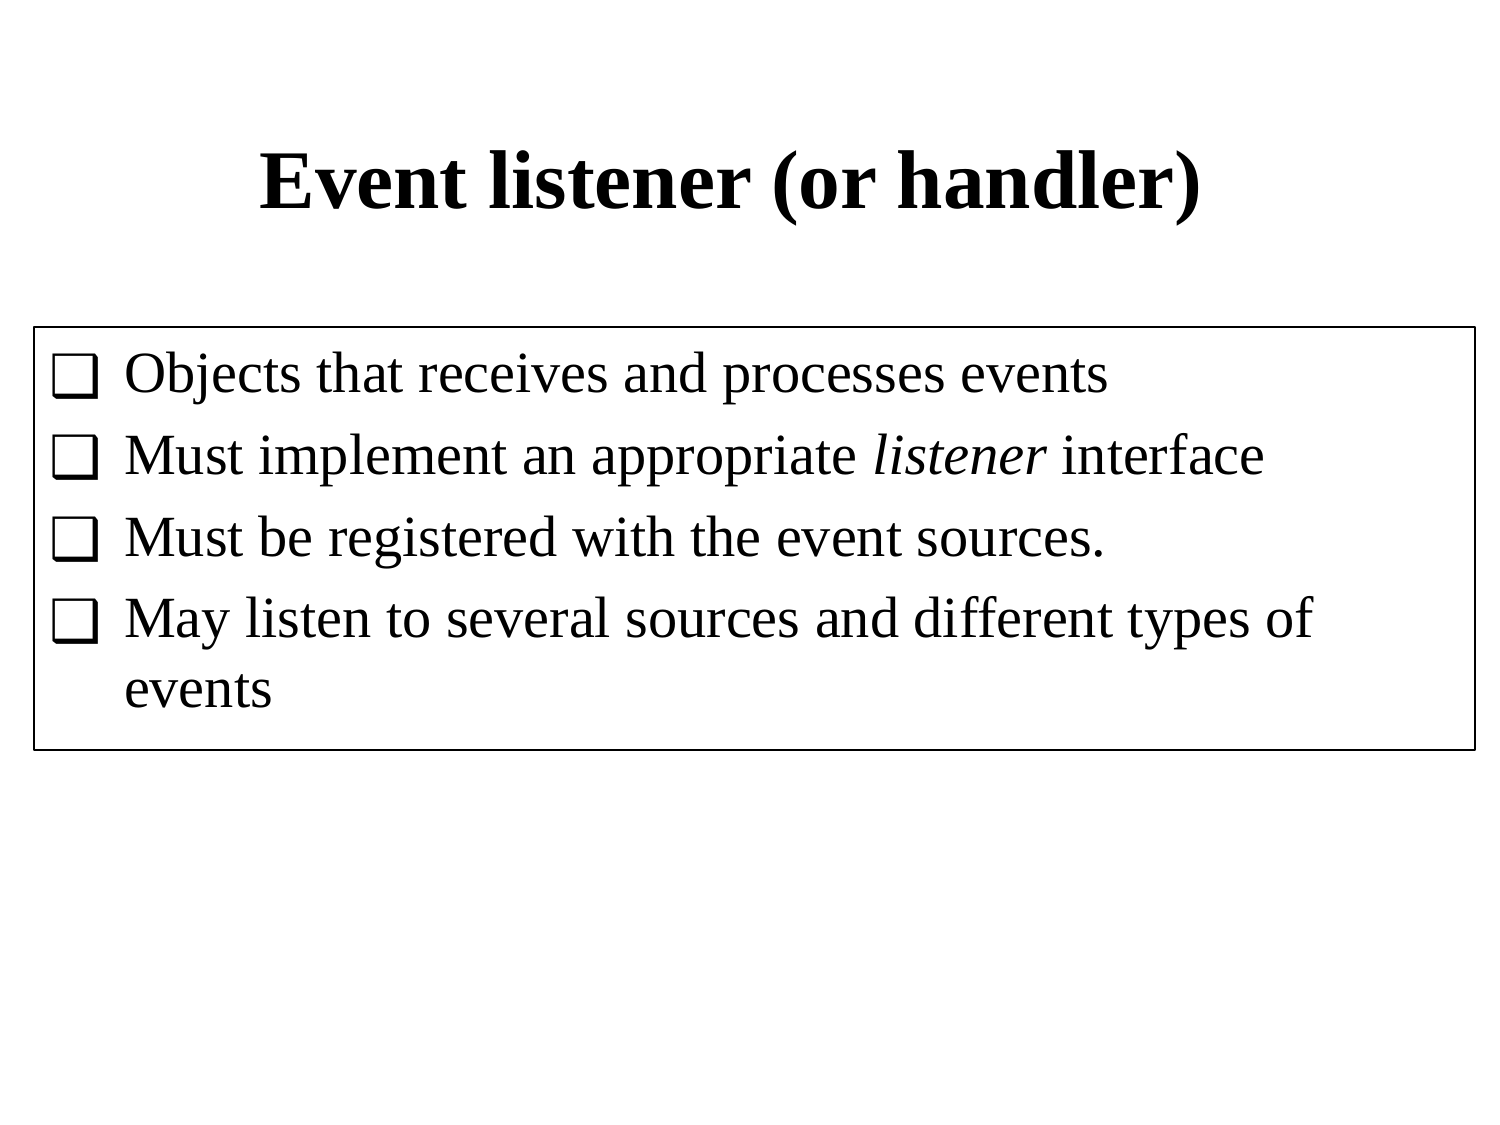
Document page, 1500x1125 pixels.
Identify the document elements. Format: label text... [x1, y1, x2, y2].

title Event listener (or handler) [112, 125, 1350, 225]
list Objects that receives and processes events Must implement an appropriate listener interface Must be registered with the event sources. May listen to several sources and different types of events [34, 327, 1475, 750]
